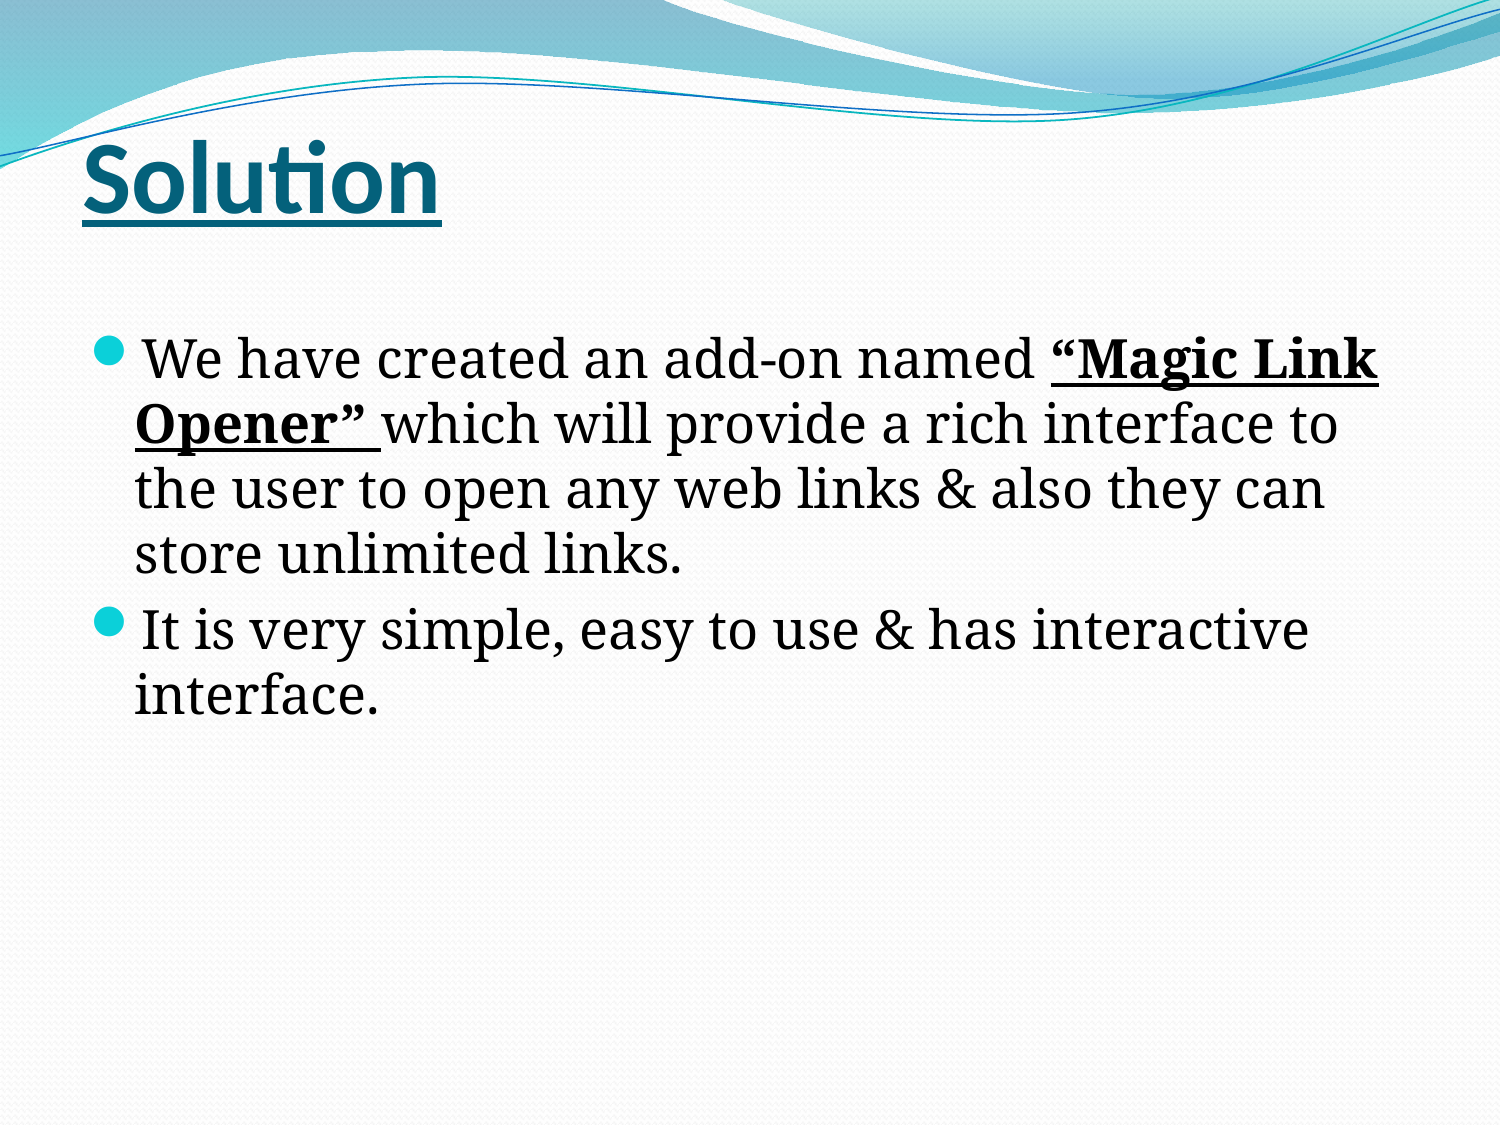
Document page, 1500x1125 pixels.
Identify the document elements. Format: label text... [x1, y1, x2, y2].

list We have created an add-on named “Magic Link Opener” which will provide a rich interface to the user to open any web links & also they can store unlimited links. It is very simple, easy to use & has interactive interface. [75, 317, 1425, 1038]
title Solution [82, 46, 1432, 235]
